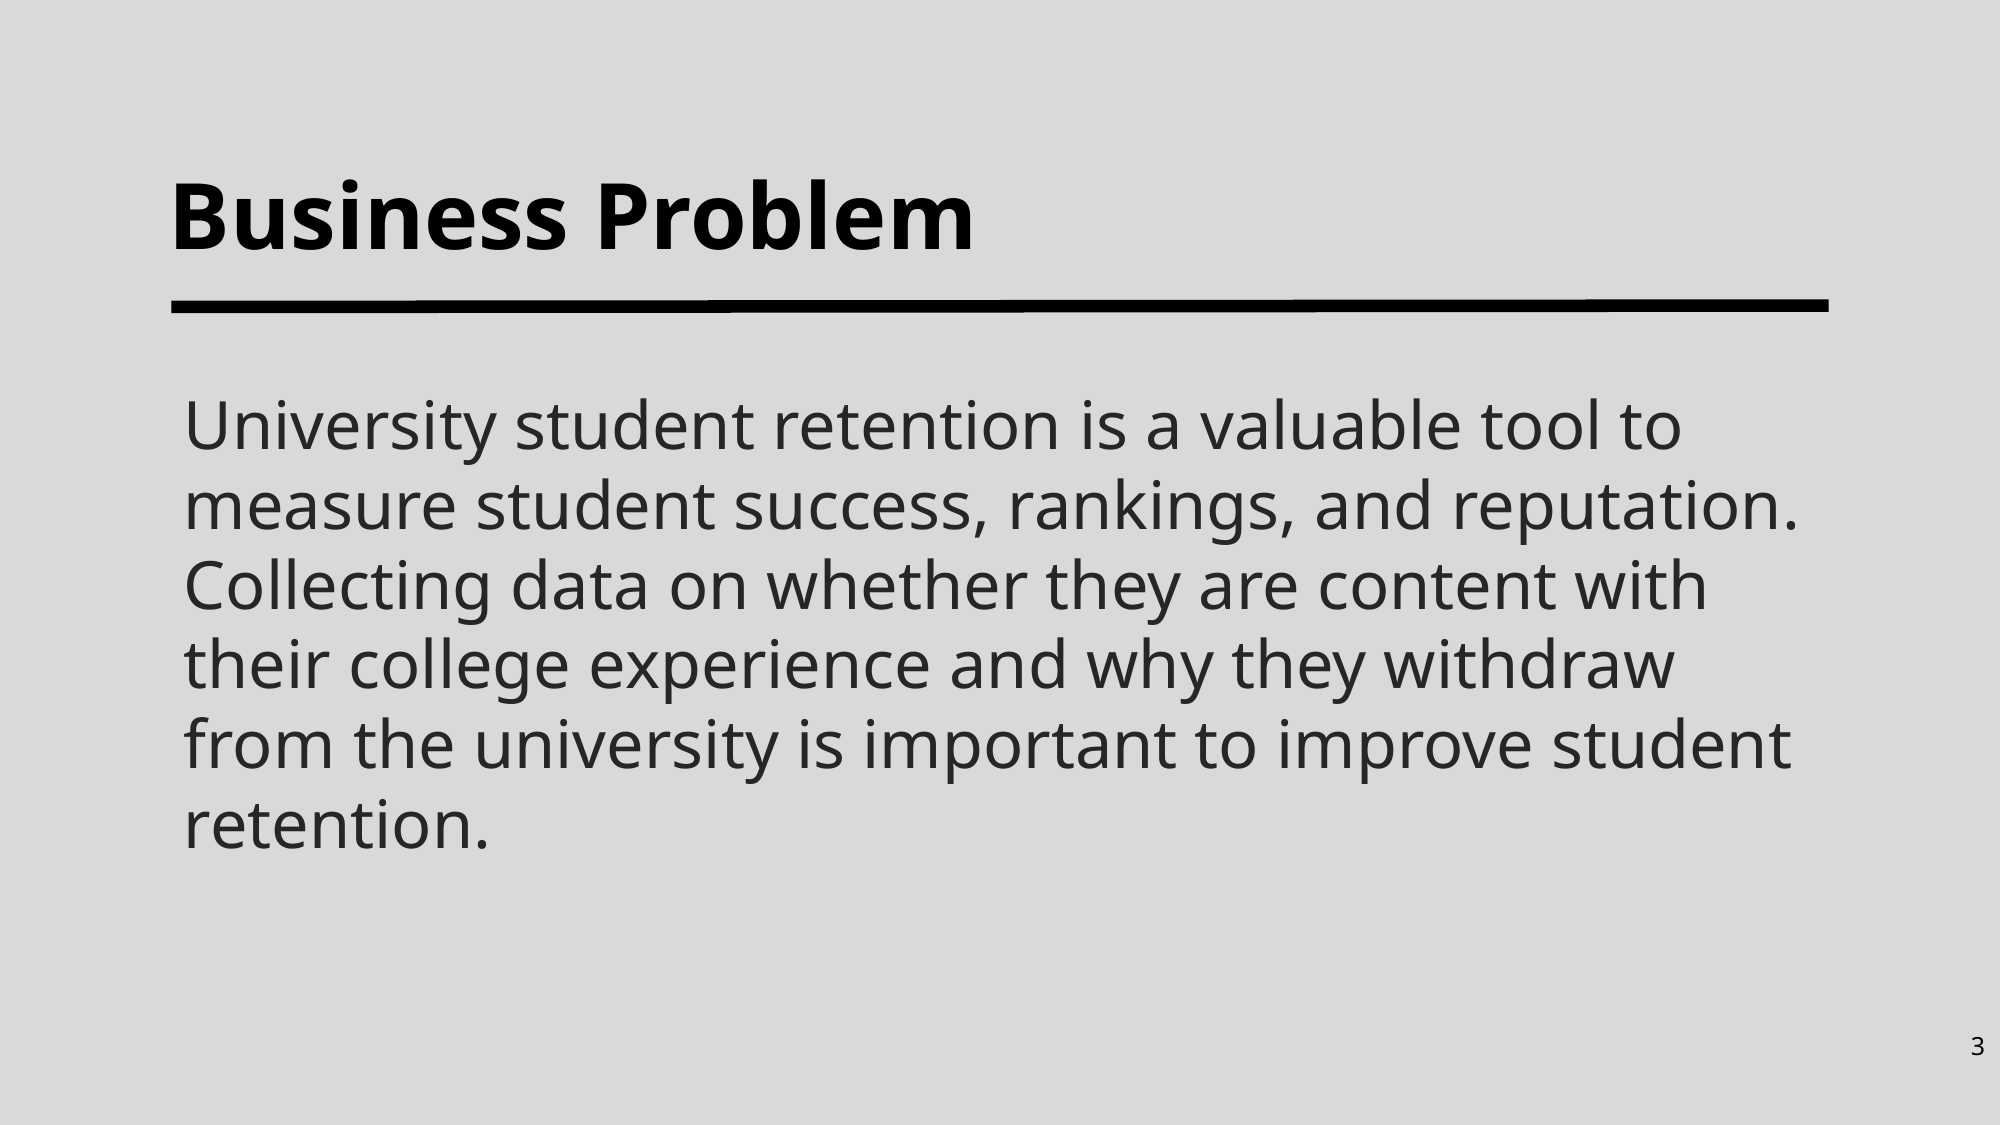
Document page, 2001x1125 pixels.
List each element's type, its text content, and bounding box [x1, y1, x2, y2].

slide_number 3 [1932, 1032, 2000, 1063]
list University student retention is a valuable tool to measure student success, rankings, and reputation. Collecting data on whether they are content with their college experience and why they withdraw from the university is important to improve student retention. [168, 375, 1842, 961]
title Business Problem [168, 163, 1450, 270]
